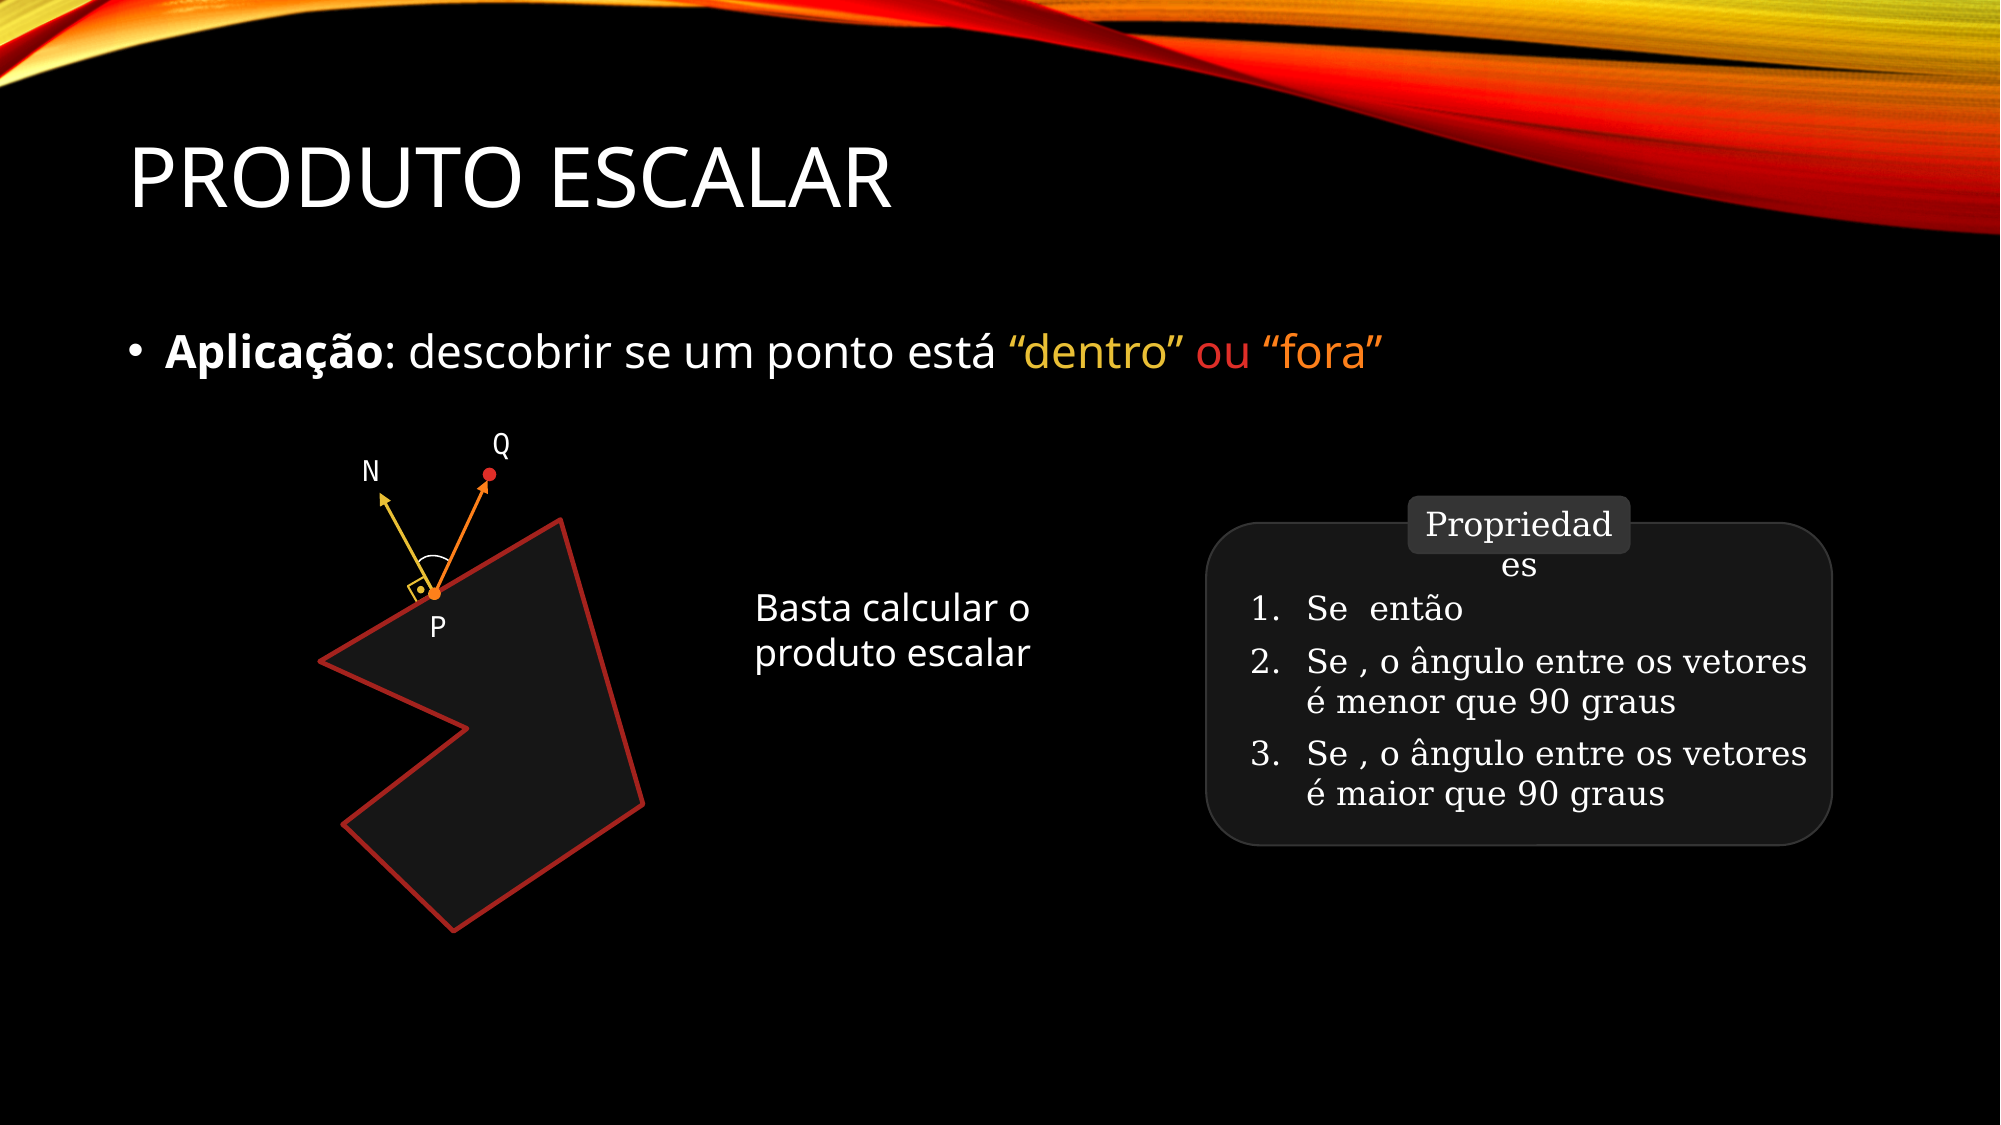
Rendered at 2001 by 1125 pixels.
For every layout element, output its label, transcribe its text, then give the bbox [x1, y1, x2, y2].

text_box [1205, 495, 1834, 846]
list Aplicação: descobrir se um ponto está “dentro” ou “fora” [112, 309, 1888, 1014]
title Produto escalar [112, 74, 1888, 288]
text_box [313, 417, 653, 934]
picture [0, 0, 2000, 237]
